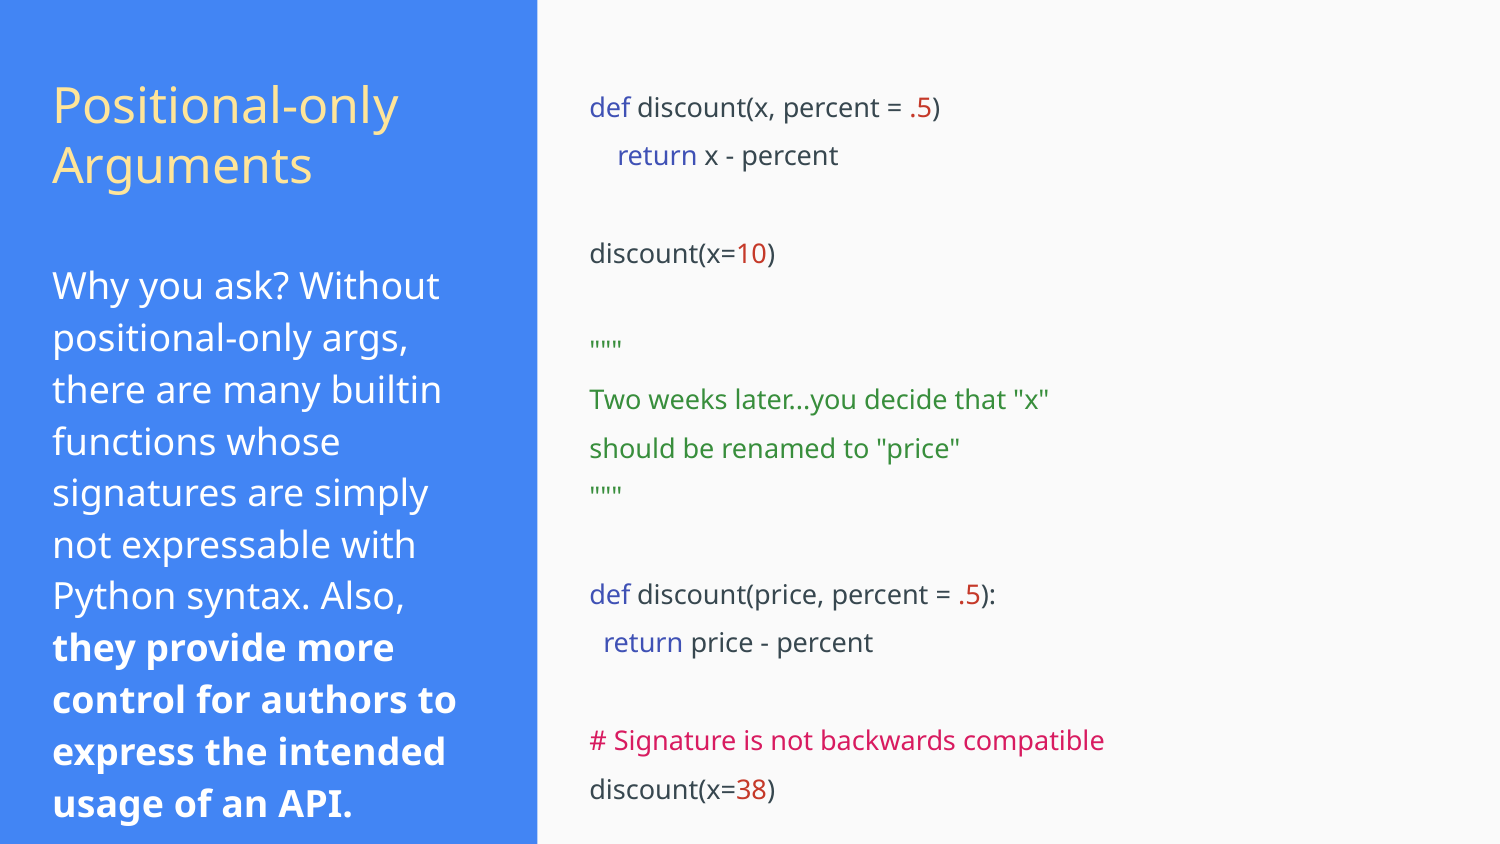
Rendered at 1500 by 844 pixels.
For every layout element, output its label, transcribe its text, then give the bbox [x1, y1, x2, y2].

text_box def discount(x, percent = .5) return x - percent discount(x=10) """ Two weeks later...you decide that "x" should be renamed to "price" """ def discount(price, percent = .5): return price - percent # Signature is not backwards compatible discount(x=38) [574, 58, 1459, 813]
title Positional-only Arguments [37, 58, 498, 216]
list Why you ask? Without positional-only args, there are many builtin functions whose signatures are simply not expressable with Python syntax. Also, they provide more control for authors to express the intended usage of an API. [37, 240, 498, 760]
